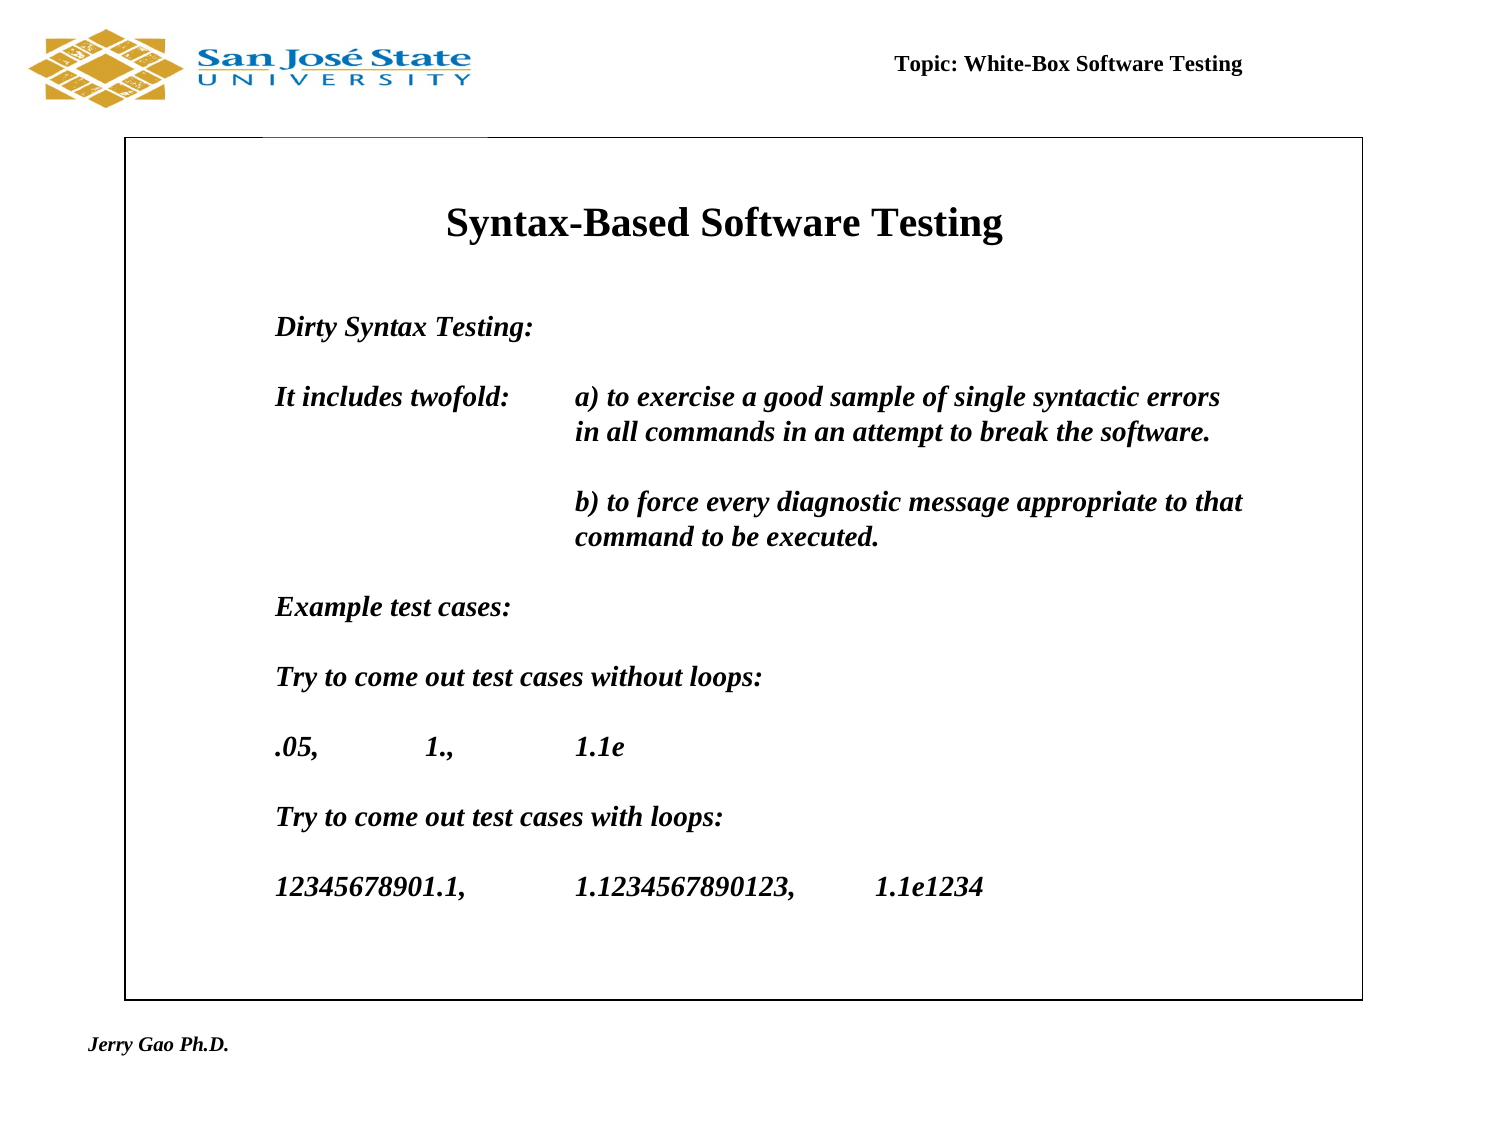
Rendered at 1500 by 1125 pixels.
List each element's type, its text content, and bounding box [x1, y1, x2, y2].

text_box Dirty Syntax Testing: It includes twofold: a) to exercise a good sample of single syntactic errors in all commands in an attempt to break the software. b) to force every diagnostic message appropriate to that command to be executed. Example test cases: Try to come out test cases without loops: .05, 1., 1.1e Try to come out test cases with loops: 12345678901.1, 1.1234567890123, 1.1e1234 [260, 299, 1266, 910]
picture [28, 29, 472, 108]
text_box [125, 137, 1363, 1000]
text_box Syntax-Based Software Testing [300, 187, 1150, 253]
text_box Jerry Gao Ph.D. [73, 1022, 253, 1063]
text_box Topic: White-Box Software Testing [787, 50, 1350, 75]
text_box [262, 50, 488, 138]
